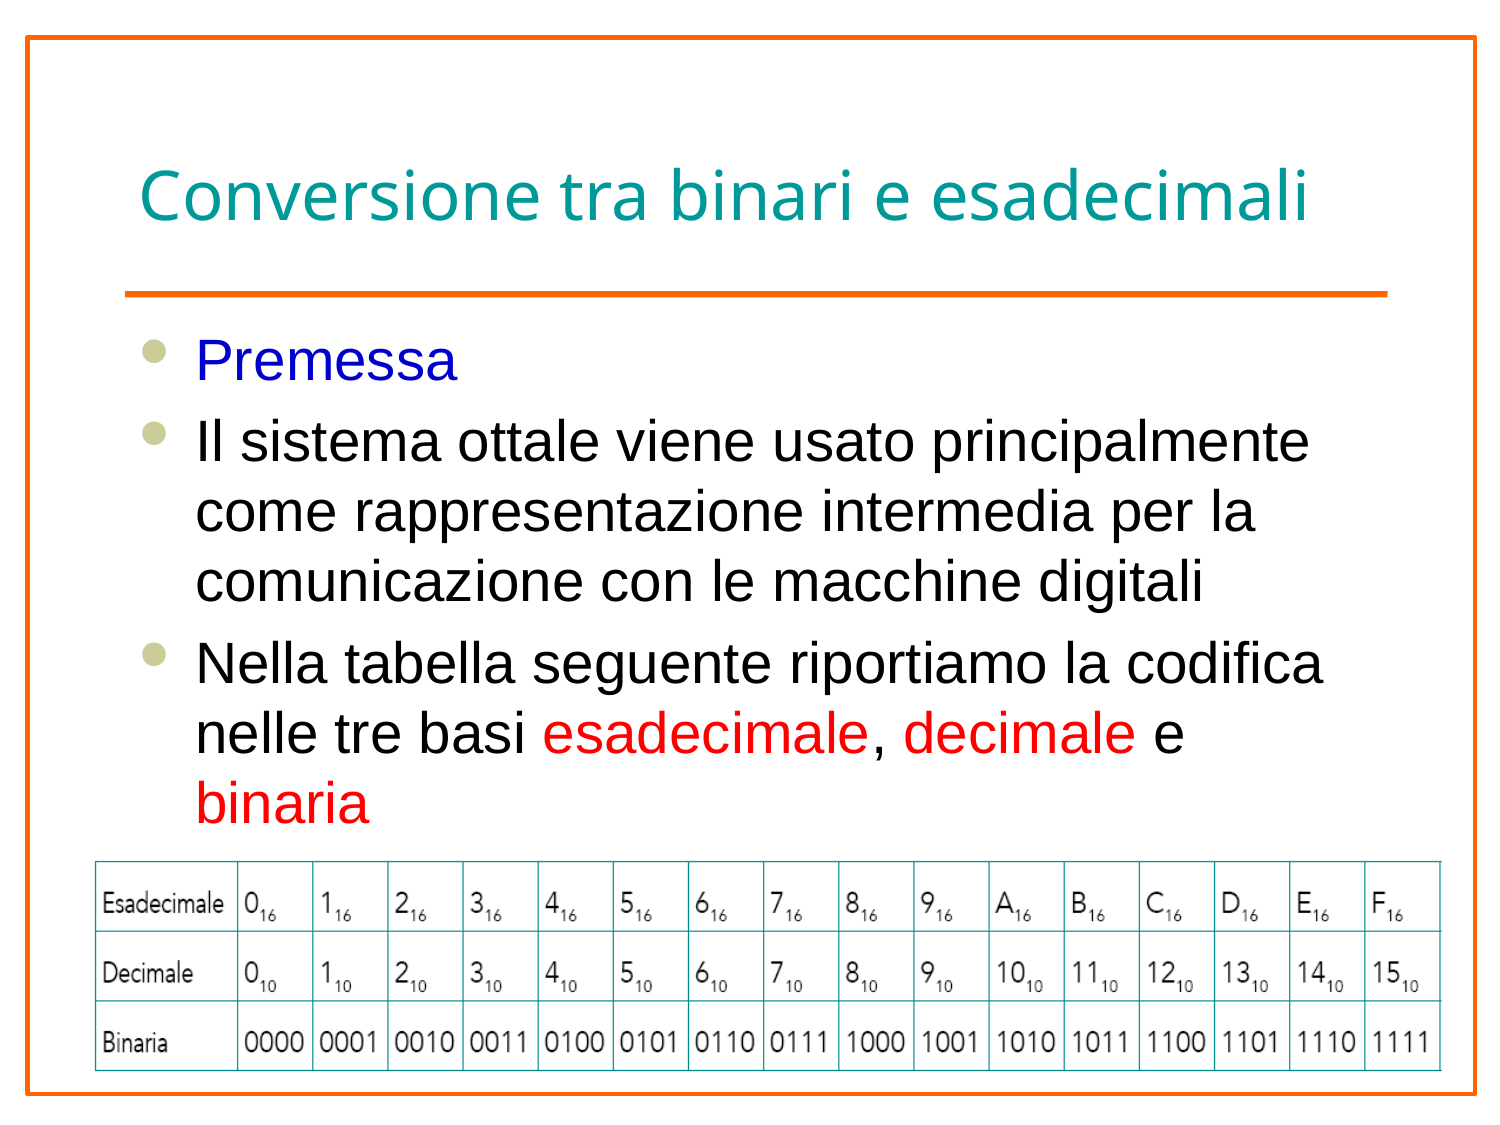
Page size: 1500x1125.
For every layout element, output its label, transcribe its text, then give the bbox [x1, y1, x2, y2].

title Conversione tra binari e esadecimali [123, 54, 1387, 243]
list Premessa Il sistema ottale viene usato principalmente come rappresentazione intermedia per la comunicazione con le macchine digitali Nella tabella seguente riportiamo la codifica nelle tre basi esadecimale, decimale e binaria [123, 314, 1387, 853]
picture [88, 854, 1443, 1083]
